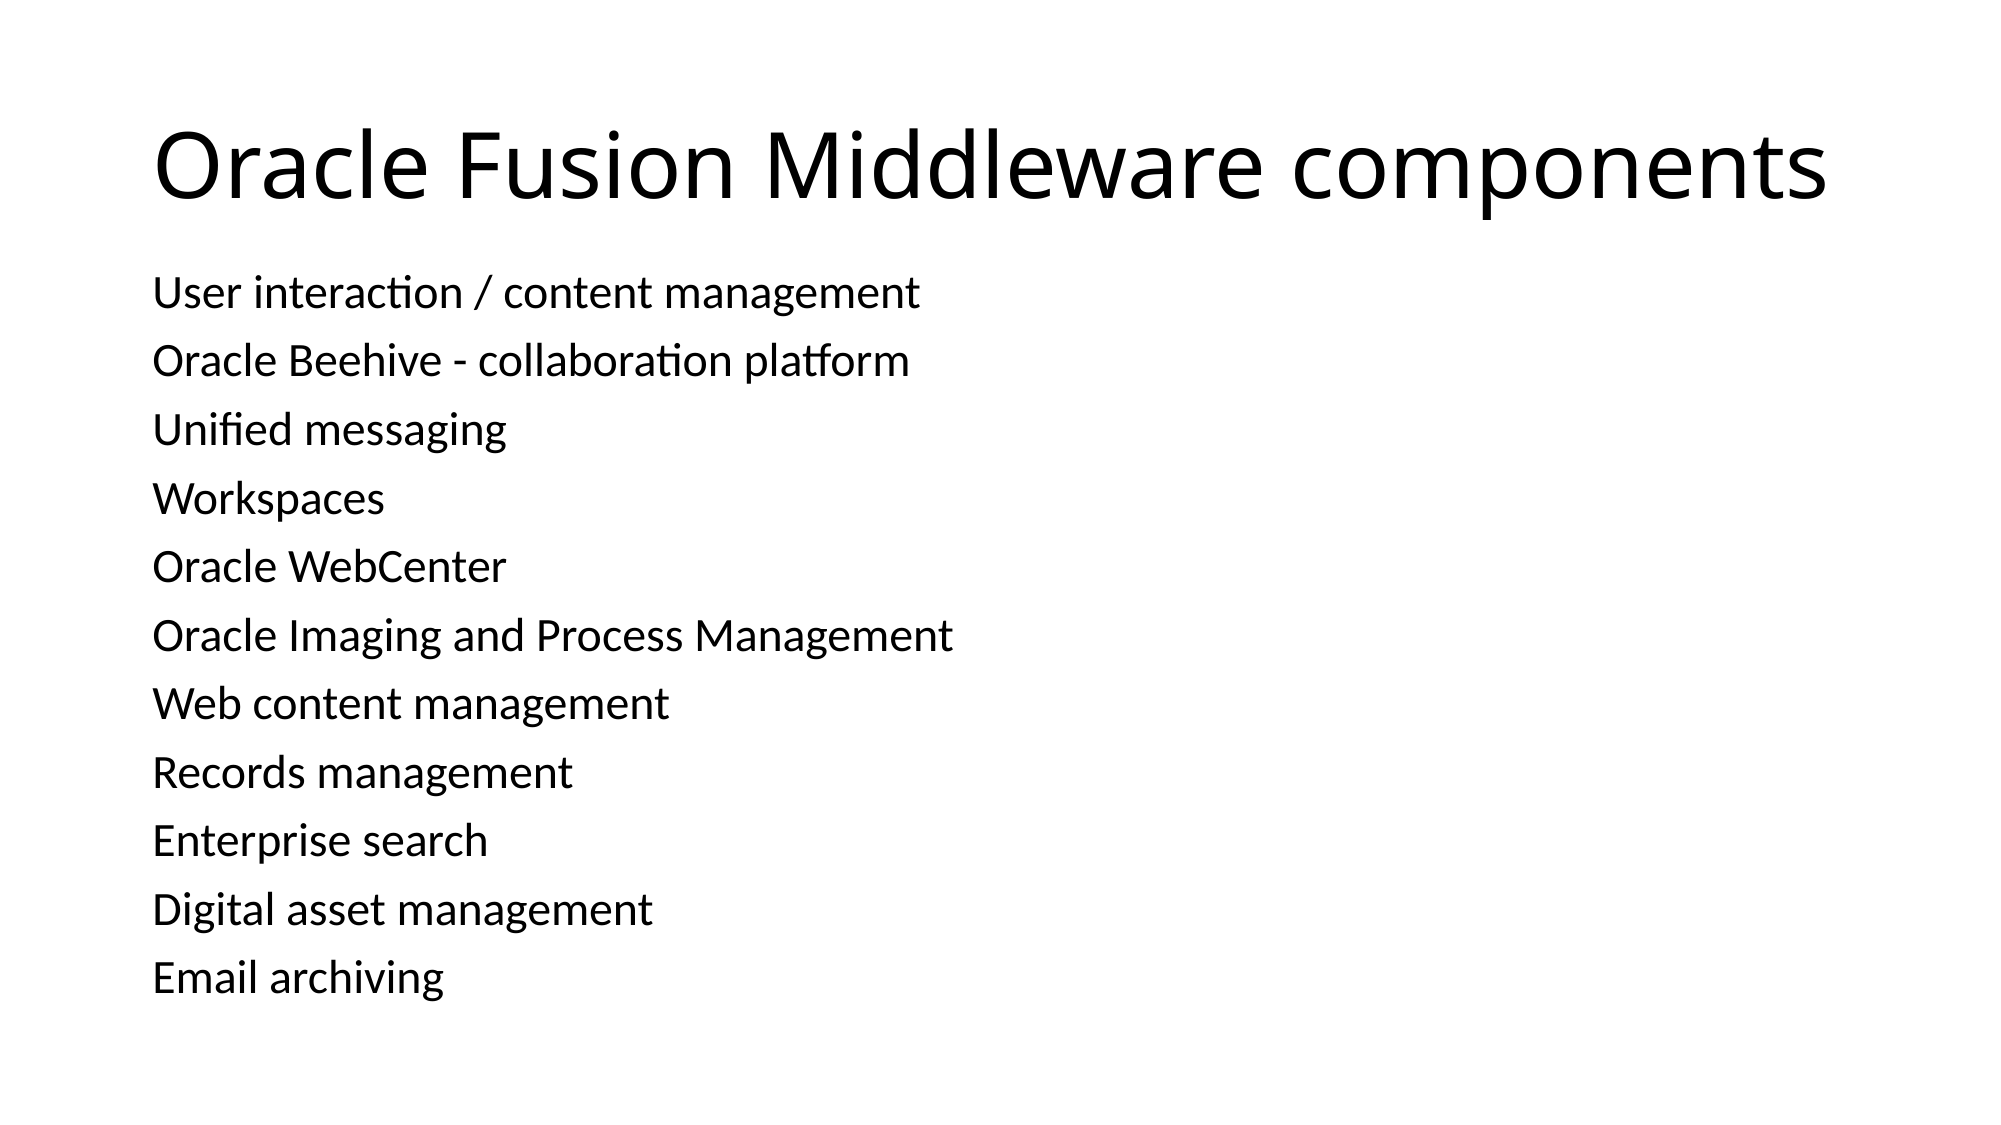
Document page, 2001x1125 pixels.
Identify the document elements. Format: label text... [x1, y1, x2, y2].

list User interaction / content management Oracle Beehive - collaboration platform Unified messaging Workspaces Oracle WebCenter Oracle Imaging and Process Management Web content management Records management Enterprise search Digital asset management Email archiving [137, 259, 1863, 1014]
title Oracle Fusion Middleware components [137, 59, 1863, 259]
